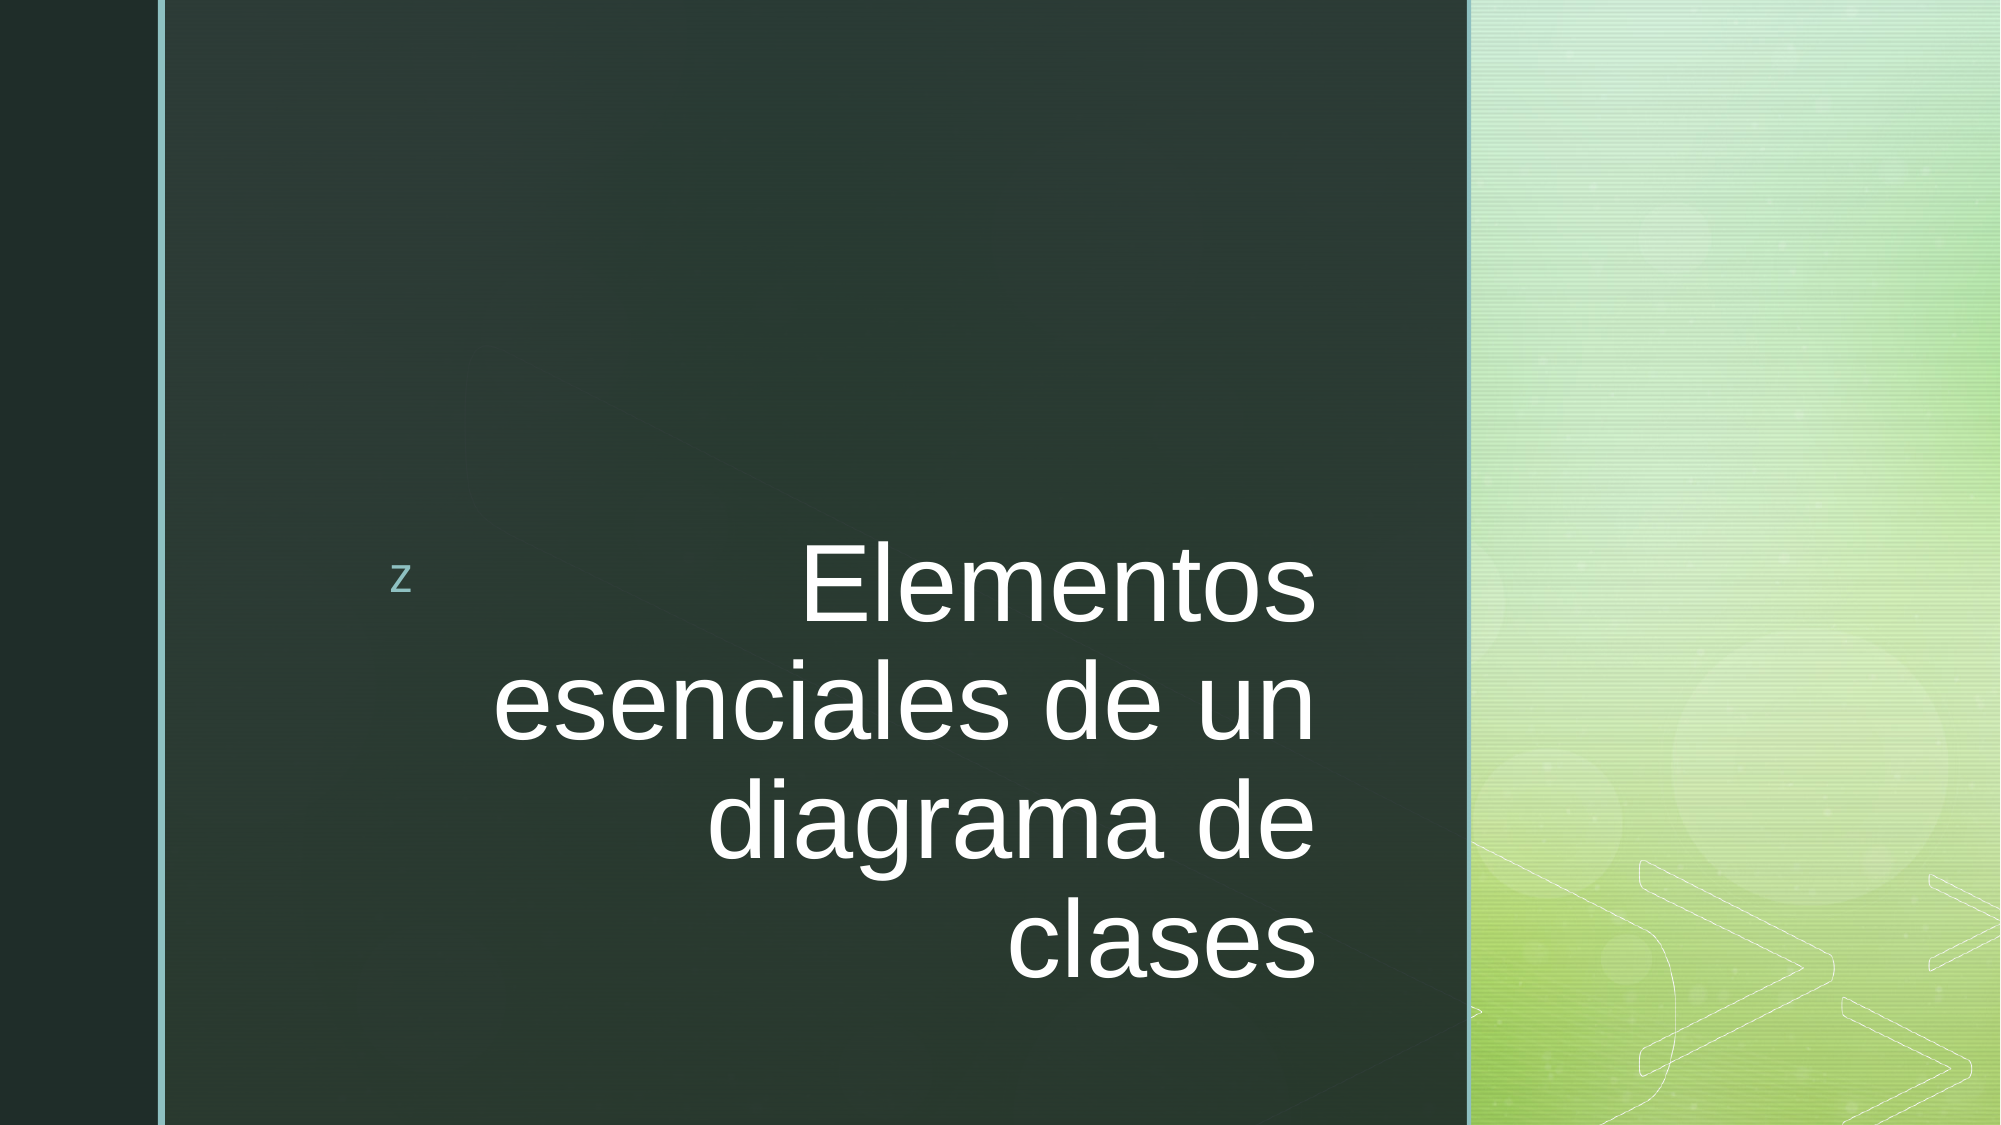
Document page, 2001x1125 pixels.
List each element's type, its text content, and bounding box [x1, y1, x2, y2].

title Elementos esenciales de un diagrama de clases [428, 518, 1334, 1009]
picture [1472, 0, 2001, 1125]
